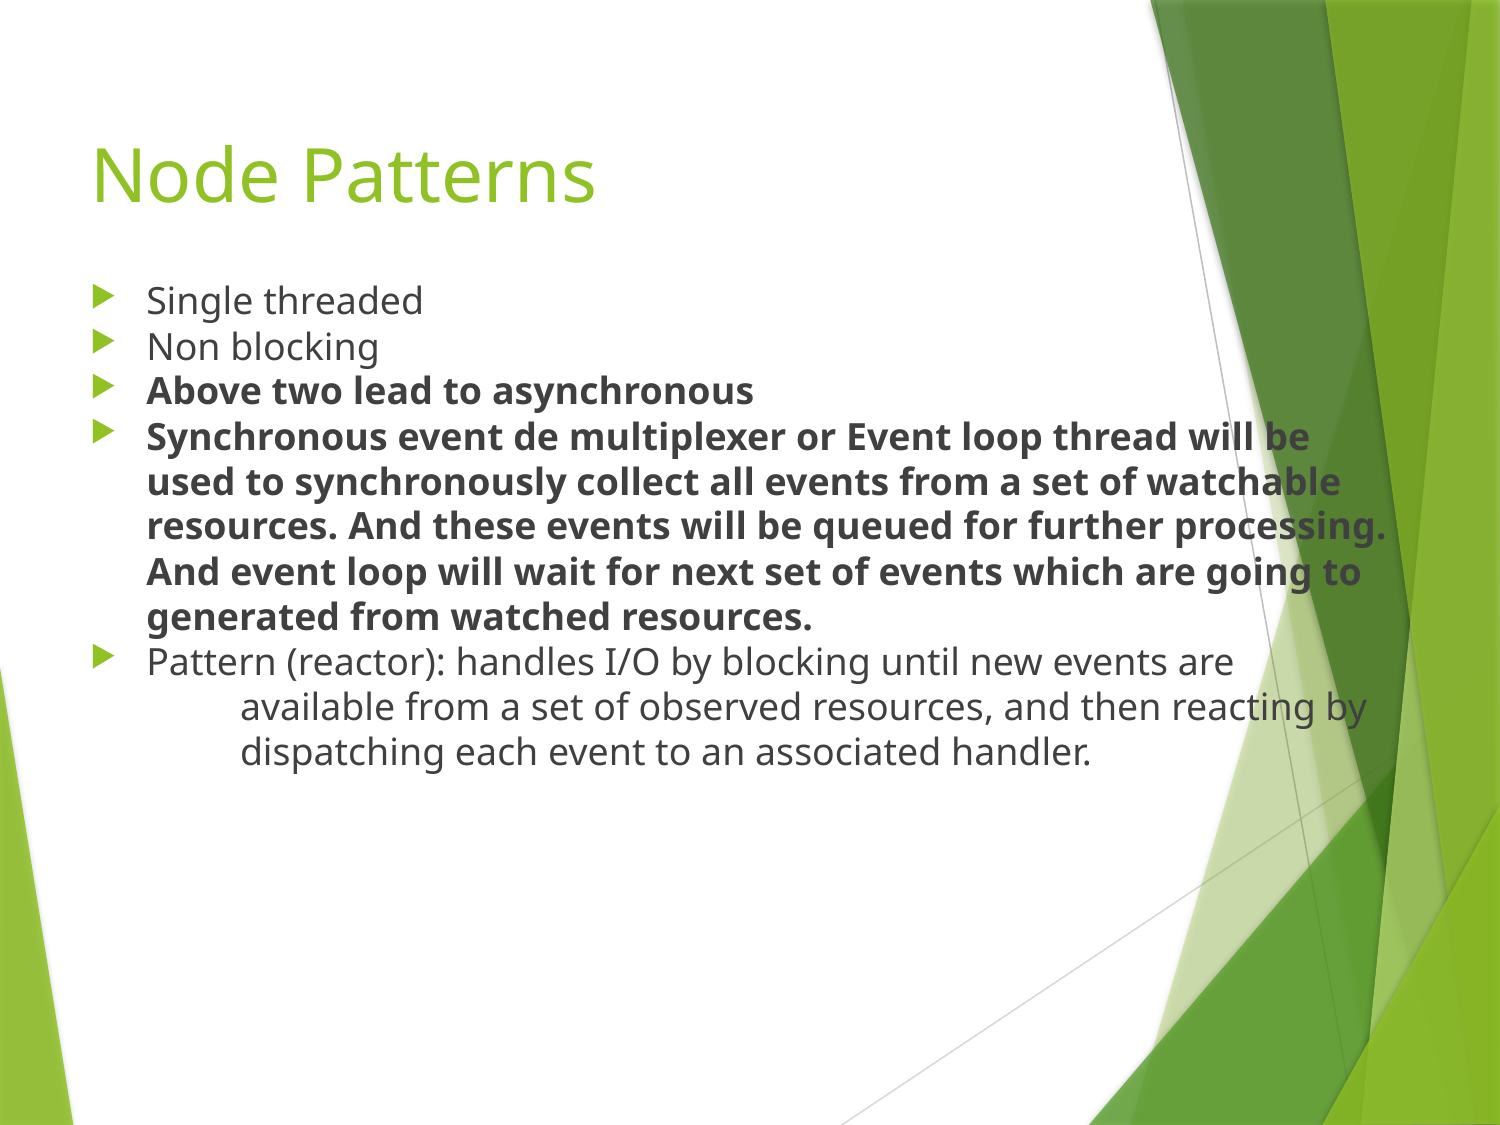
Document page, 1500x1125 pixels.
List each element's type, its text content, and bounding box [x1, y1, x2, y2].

list Single threaded Non blocking Above two lead to asynchronous Synchronous event de multiplexer or Event loop thread will be used to synchronously collect all events from a set of watchable resources. And these events will be queued for further processing. And event loop will wait for next set of events which are going to generated from watched resources. Pattern (reactor): handles I/O by blocking until new events are available from a set of observed resources, and then reacting by dispatching each event to an associated handler. [75, 262, 1425, 1078]
title Node Patterns [75, 45, 1425, 233]
